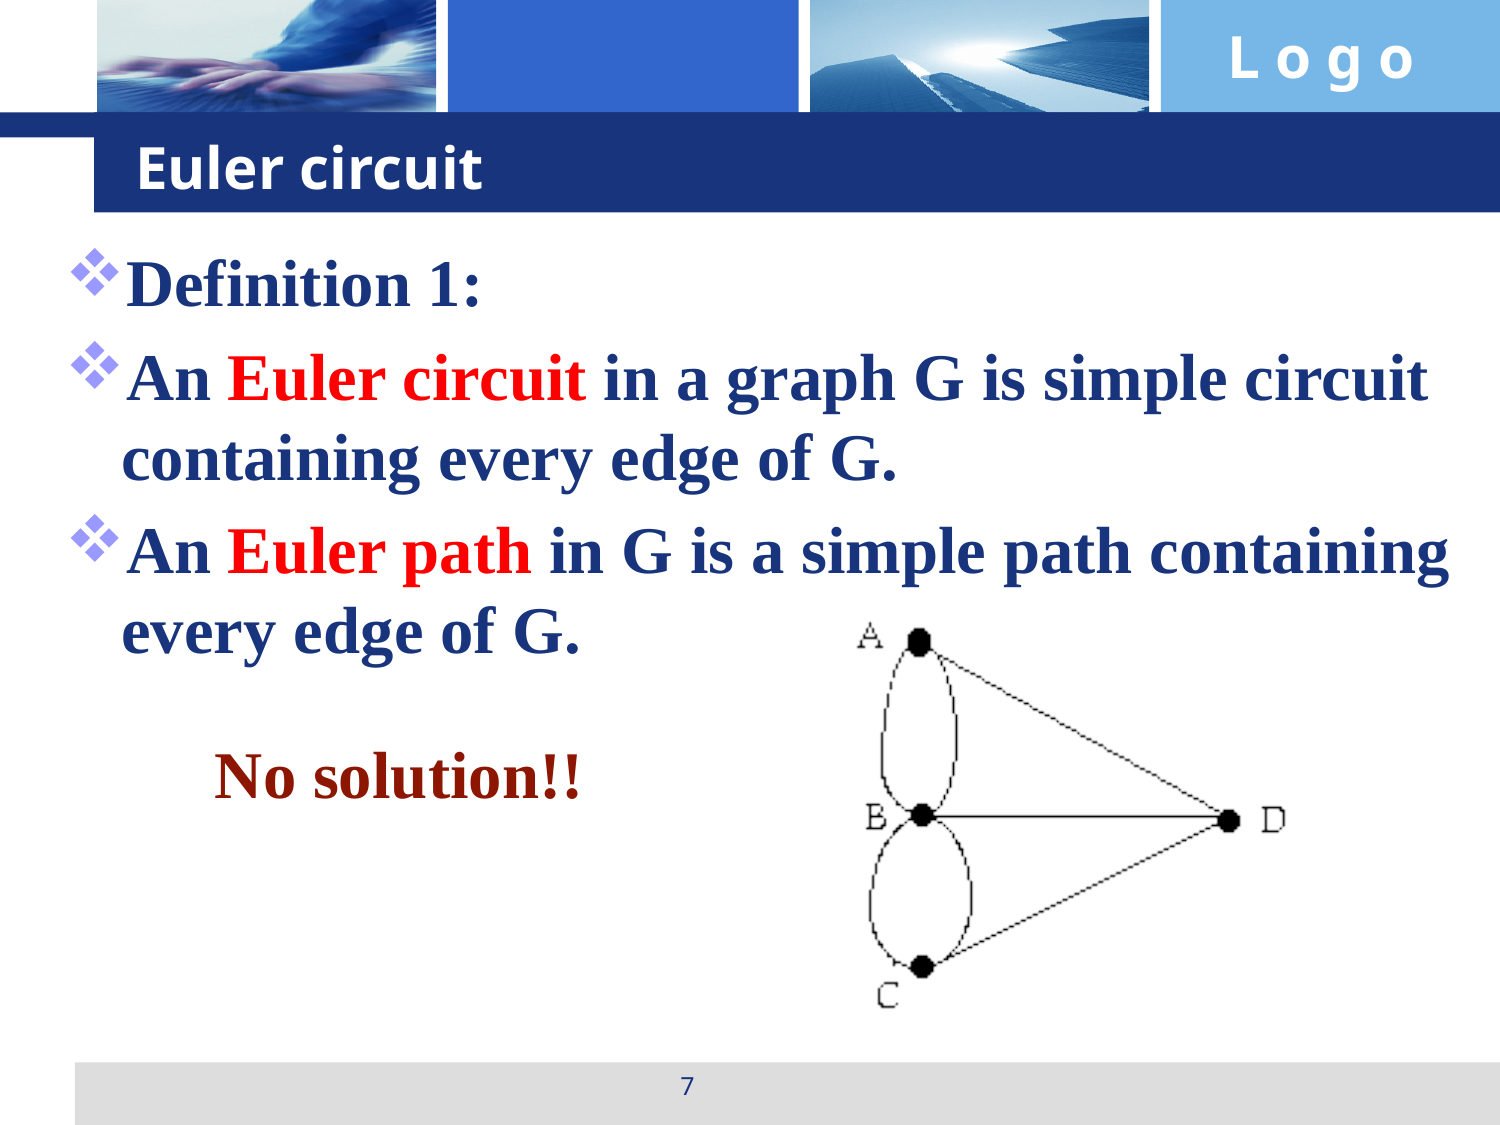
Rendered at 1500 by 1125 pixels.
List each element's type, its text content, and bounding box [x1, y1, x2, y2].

title Euler circuit [120, 120, 1400, 213]
text_box No solution!! [199, 724, 663, 820]
picture [824, 587, 1313, 1052]
picture [97, 0, 437, 112]
list Definition 1: An Euler circuit in a graph G is simple circuit containing every edge of G. An Euler path in G is a simple path containing every edge of G. [50, 232, 1475, 1034]
slide_number 7 [512, 1062, 863, 1116]
picture [810, 0, 1150, 112]
